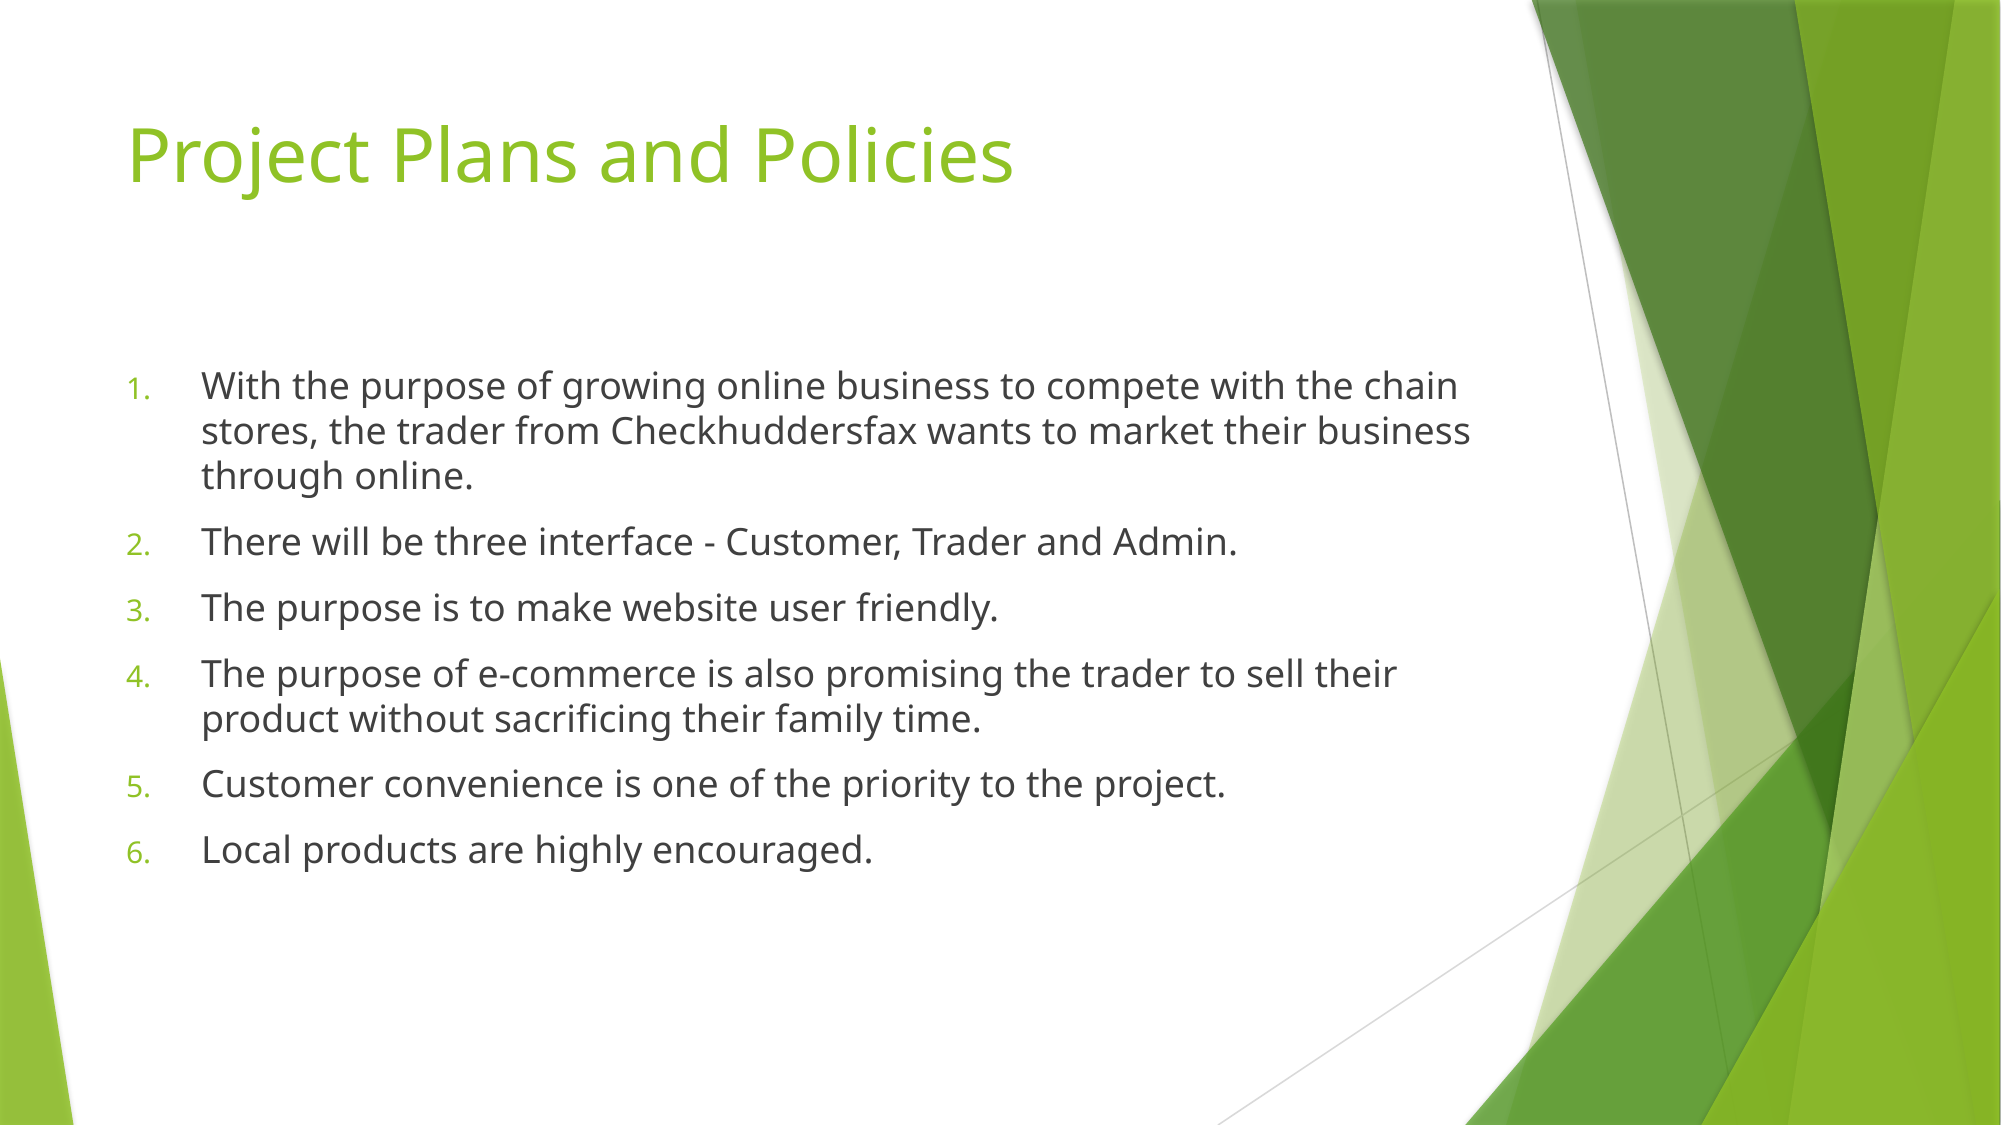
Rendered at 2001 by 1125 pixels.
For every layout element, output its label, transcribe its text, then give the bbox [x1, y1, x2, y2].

title Project Plans and Policies [111, 99, 1522, 317]
list With the purpose of growing online business to compete with the chain stores, the trader from Checkhuddersfax wants to market their business through online. There will be three interface - Customer, Trader and Admin. The purpose is to make website user friendly. The purpose of e-commerce is also promising the trader to sell their product without sacrificing their family time. Customer convenience is one of the priority to the project. Local products are highly encouraged. [111, 354, 1522, 992]
